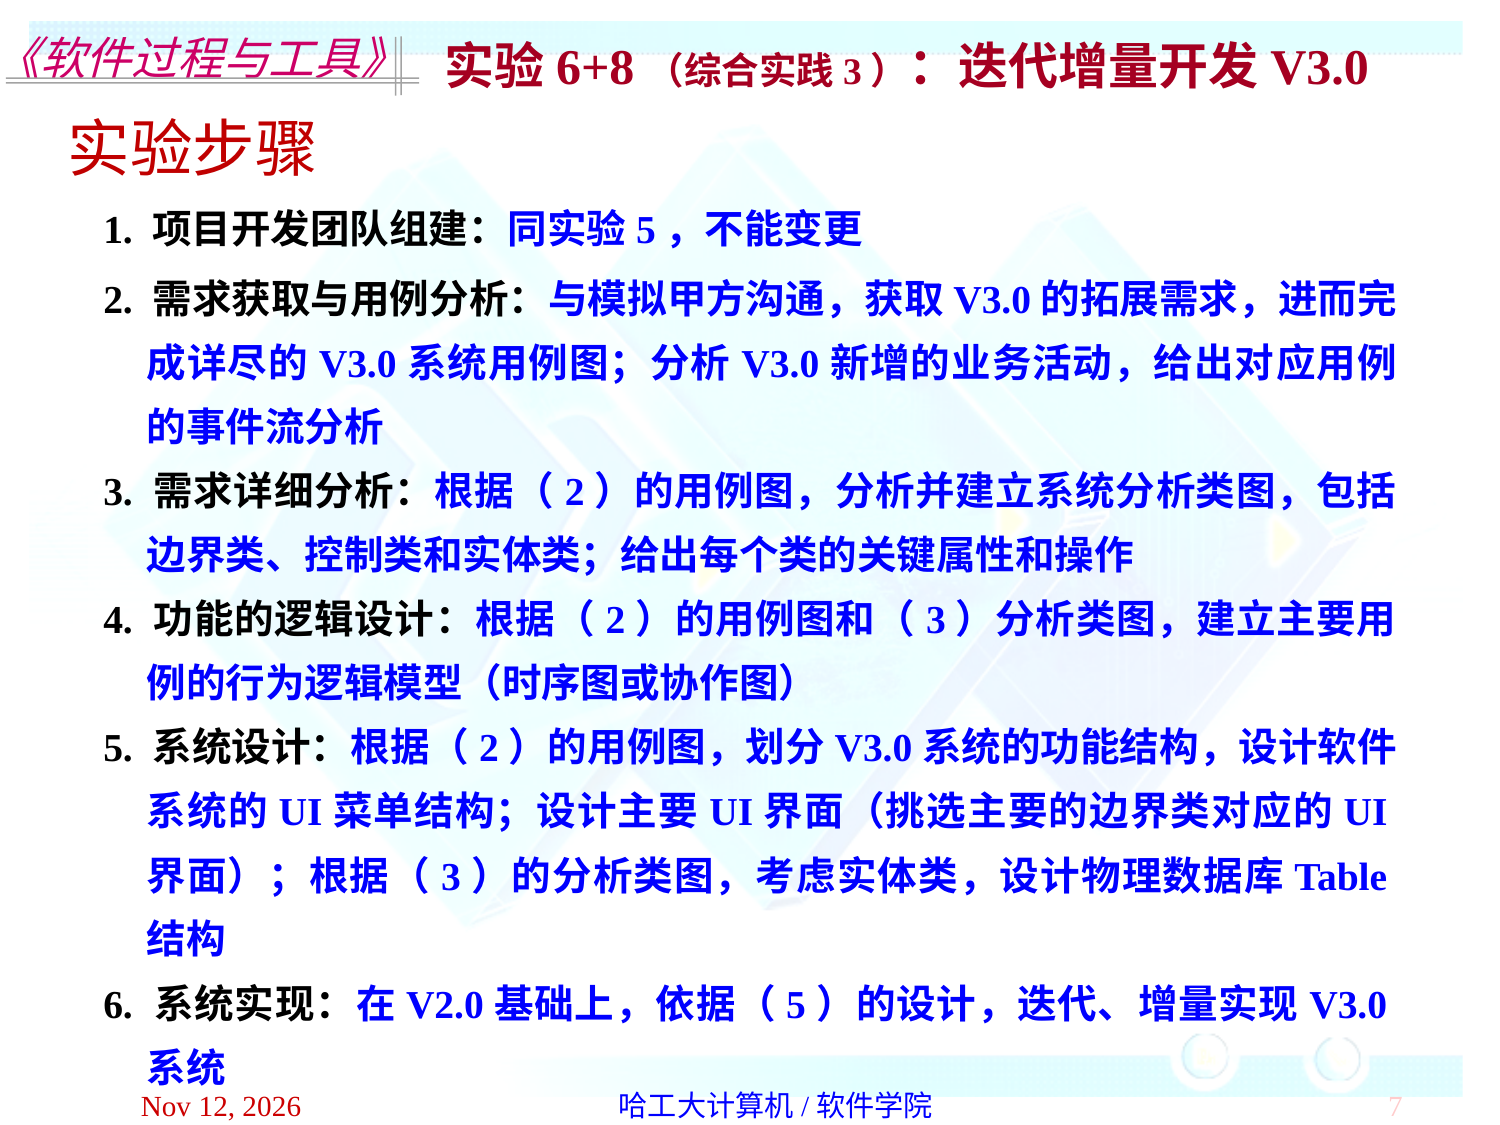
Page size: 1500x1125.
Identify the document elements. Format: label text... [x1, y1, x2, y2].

text_box 1. 项目开发团队组建：同实验5，不能变更 2. 需求获取与用例分析：与模拟甲方沟通，获取V3.0的拓展需求，进而完成详尽的V3.0系统用例图；分析V3.0新增的业务活动，给出对应用例的事件流分析 3. 需求详细分析：根据（2）的用例图，分析并建立系统分析类图，包括边界类、控制类和实体类；给出每个类的关键属性和操作 4. 功能的逻辑设计：根据（2）的用例图和（3）分析类图，建立主要用例的行为逻辑模型（时序图或协作图） 5. 系统设计：根据（2）的用例图，划分V3.0系统的功能结构，设计软件系统的UI菜单结构；设计主要UI界面（挑选主要的边界类对应的UI界面）；根据（3）的分析类图，考虑实体类，设计物理数据库Table结构 6. 系统实现：在V2.0基础上，依据（5）的设计，迭代、增量实现V3.0系统 [88, 196, 1412, 1036]
text_box 实验6+8（综合实践3）：迭代增量开发V3.0 [484, 27, 1329, 102]
text_box 实验步骤 [53, 101, 1447, 209]
